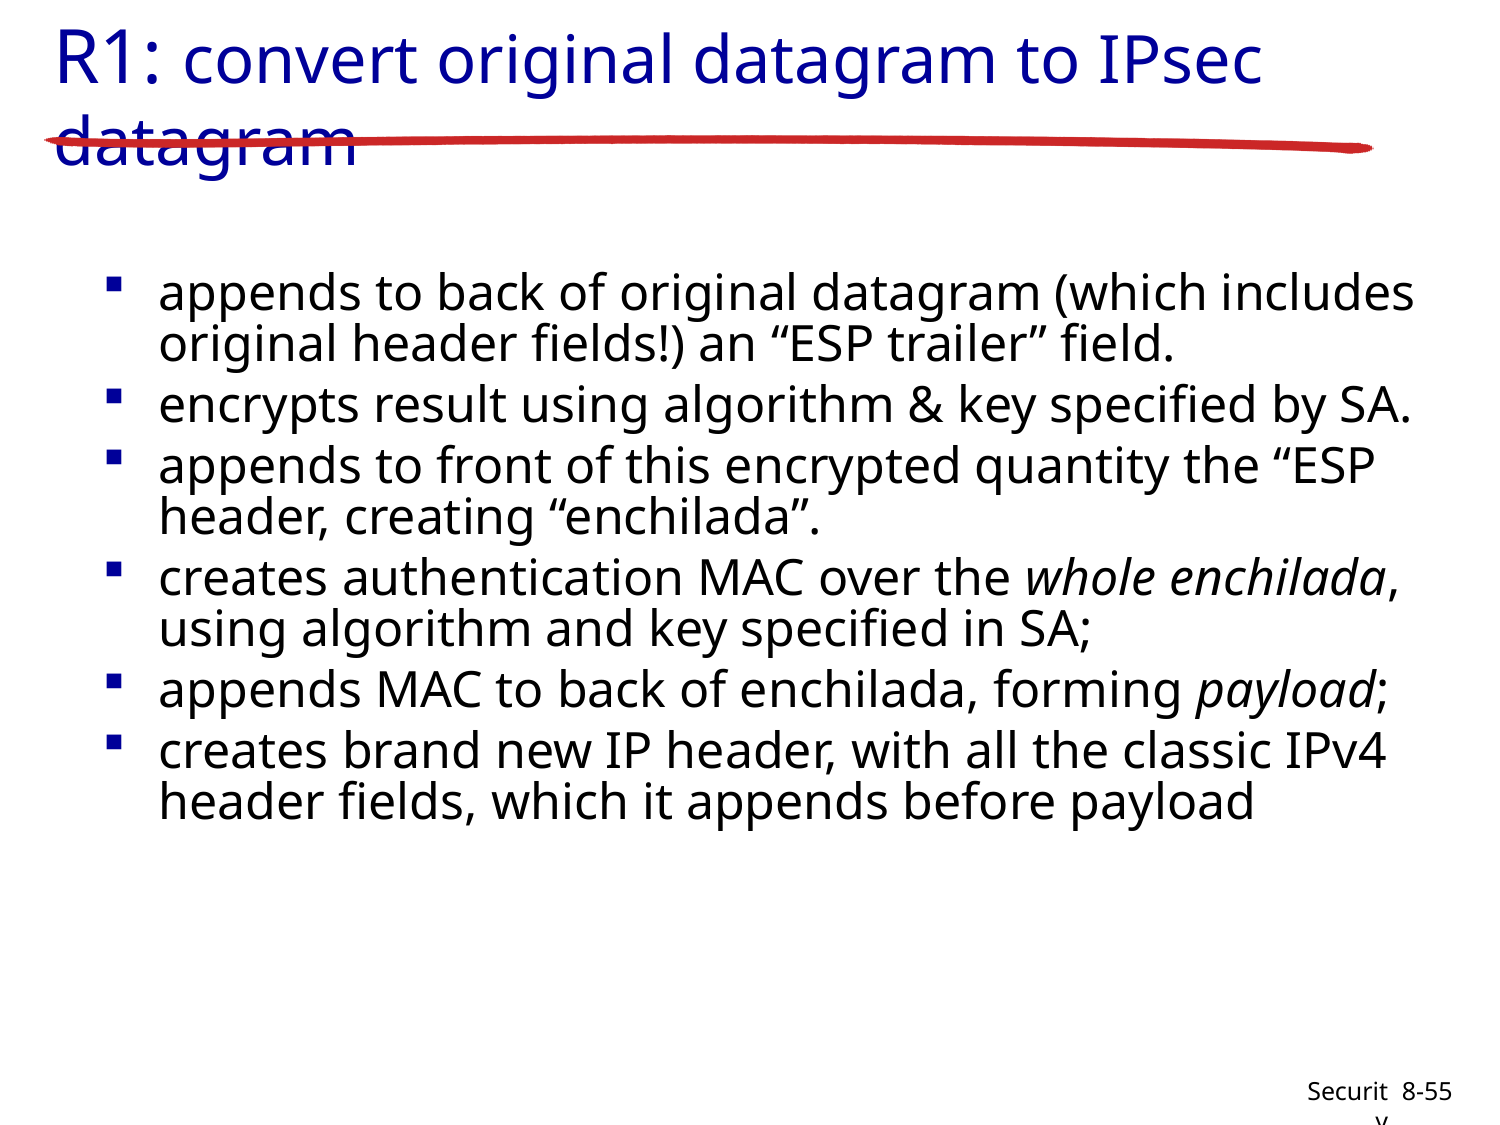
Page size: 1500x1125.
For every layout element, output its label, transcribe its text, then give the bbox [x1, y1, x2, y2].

text_box 8-55 [1387, 1068, 1500, 1113]
list appends to back of original datagram (which includes original header fields!) an “ESP trailer” field. encrypts result using algorithm & key specified by SA. appends to front of this encrypted quantity the “ESP header, creating “enchilada”. creates authentication MAC over the whole enchilada, using algorithm and key specified in SA; appends MAC to back of enchilada, forming payload; creates brand new IP header, with all the classic IPv4 header fields, which it appends before payload [87, 262, 1454, 1025]
title R1: convert original datagram to IPsec datagram [38, 0, 1500, 188]
picture [38, 130, 1389, 160]
footer Security [1284, 1067, 1403, 1110]
